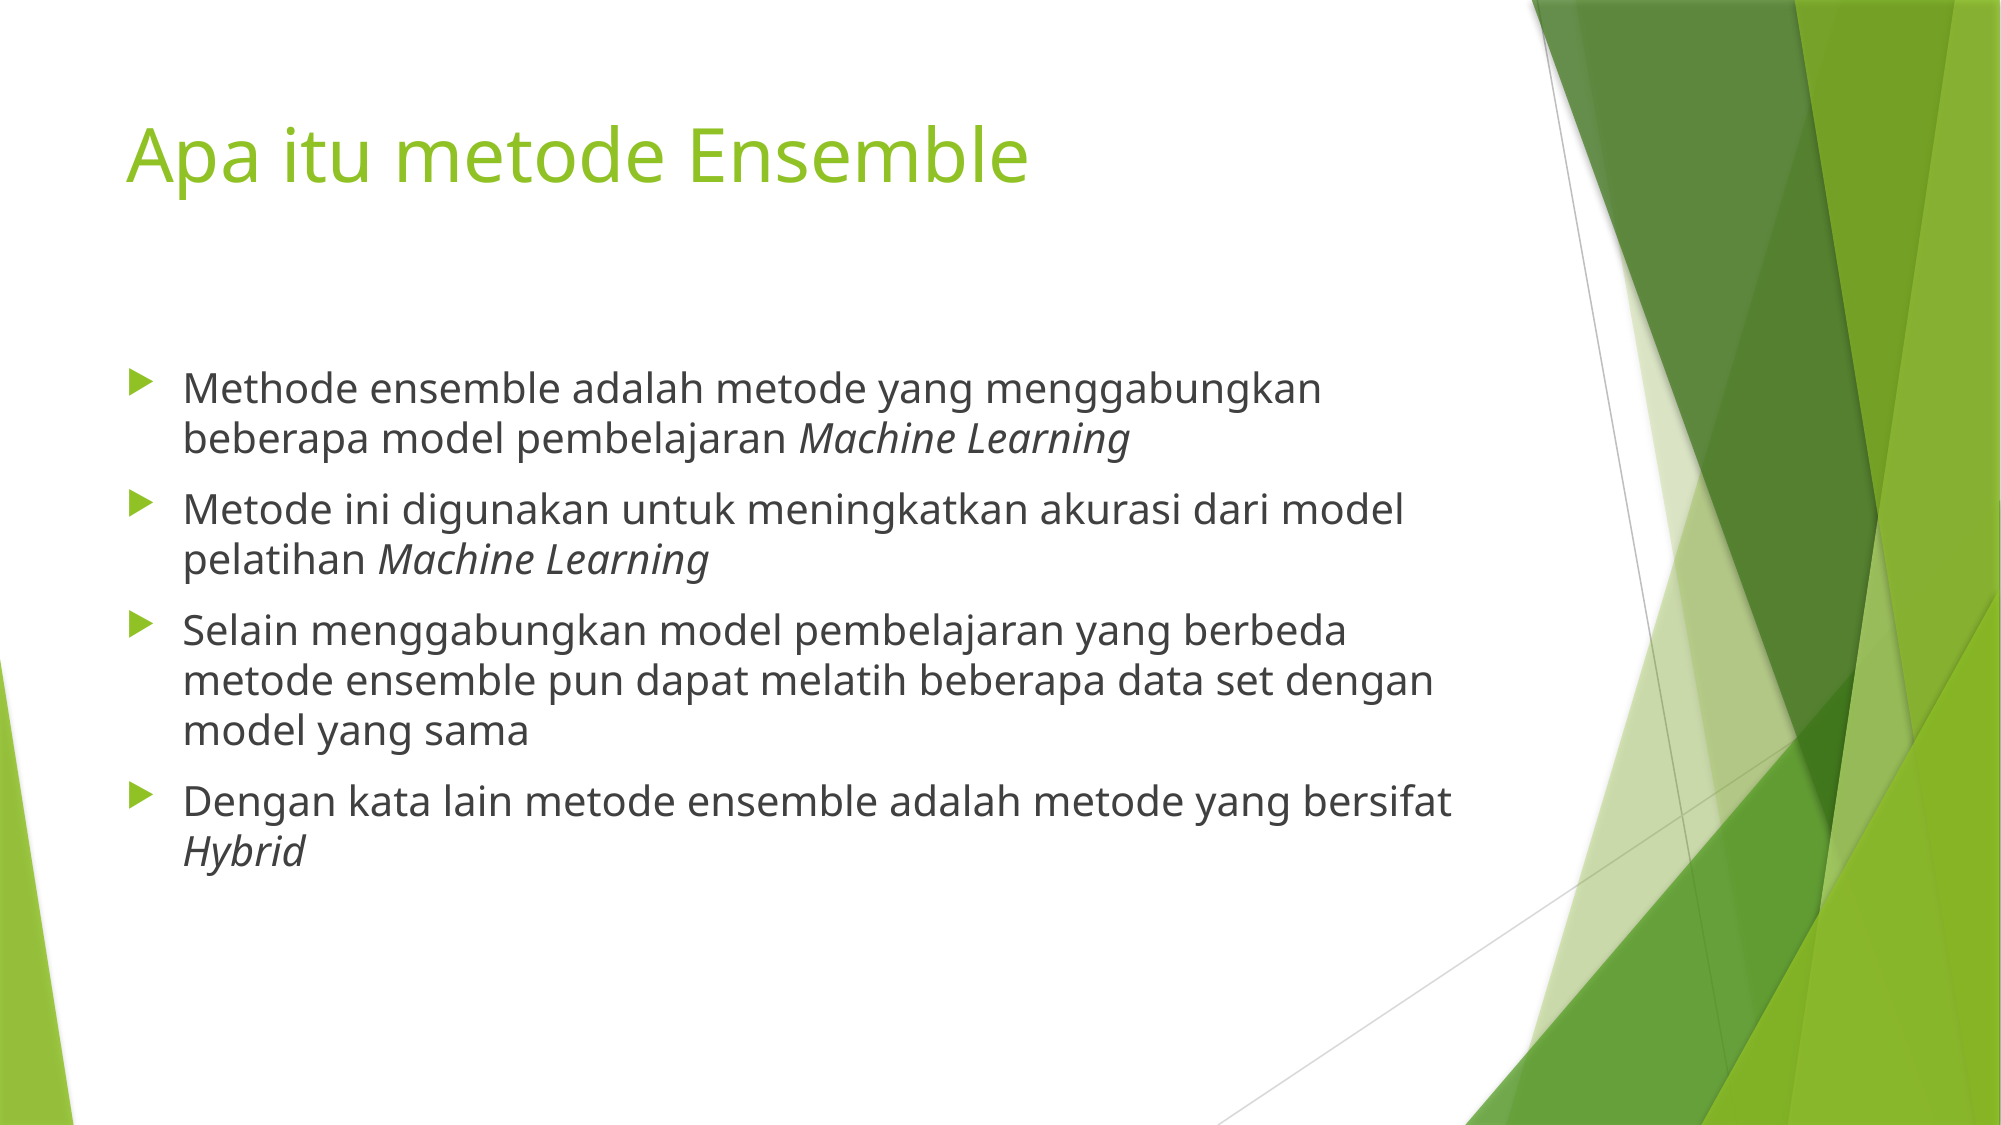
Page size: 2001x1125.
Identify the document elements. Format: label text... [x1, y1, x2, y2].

list Methode ensemble adalah metode yang menggabungkan beberapa model pembelajaran Machine Learning Metode ini digunakan untuk meningkatkan akurasi dari model pelatihan Machine Learning Selain menggabungkan model pembelajaran yang berbeda metode ensemble pun dapat melatih beberapa data set dengan model yang sama Dengan kata lain metode ensemble adalah metode yang bersifat Hybrid [111, 354, 1522, 992]
title Apa itu metode Ensemble [111, 99, 1522, 317]
